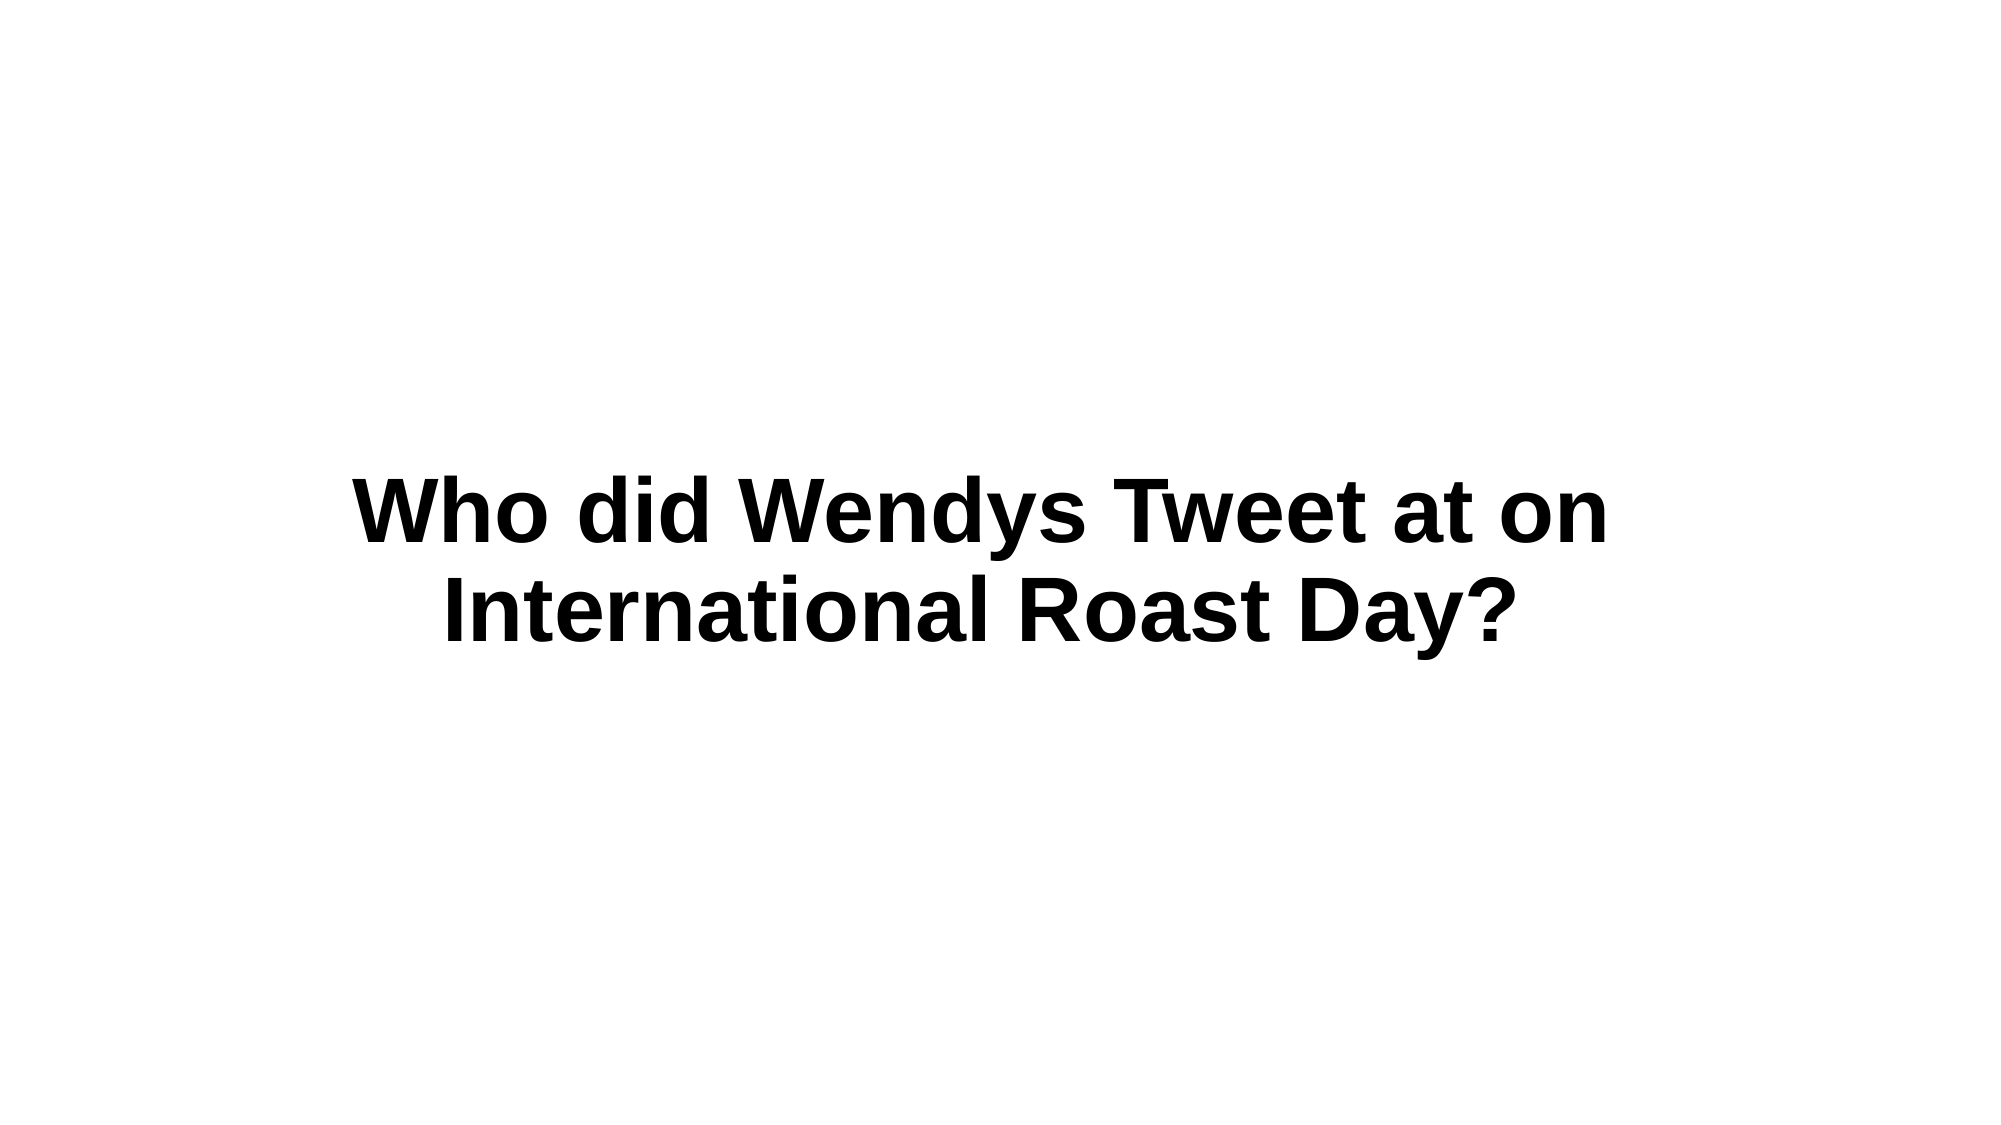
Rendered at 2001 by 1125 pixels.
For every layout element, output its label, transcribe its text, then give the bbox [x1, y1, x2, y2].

title Who did Wendys Tweet at on International Roast Day? [119, 453, 1845, 672]
